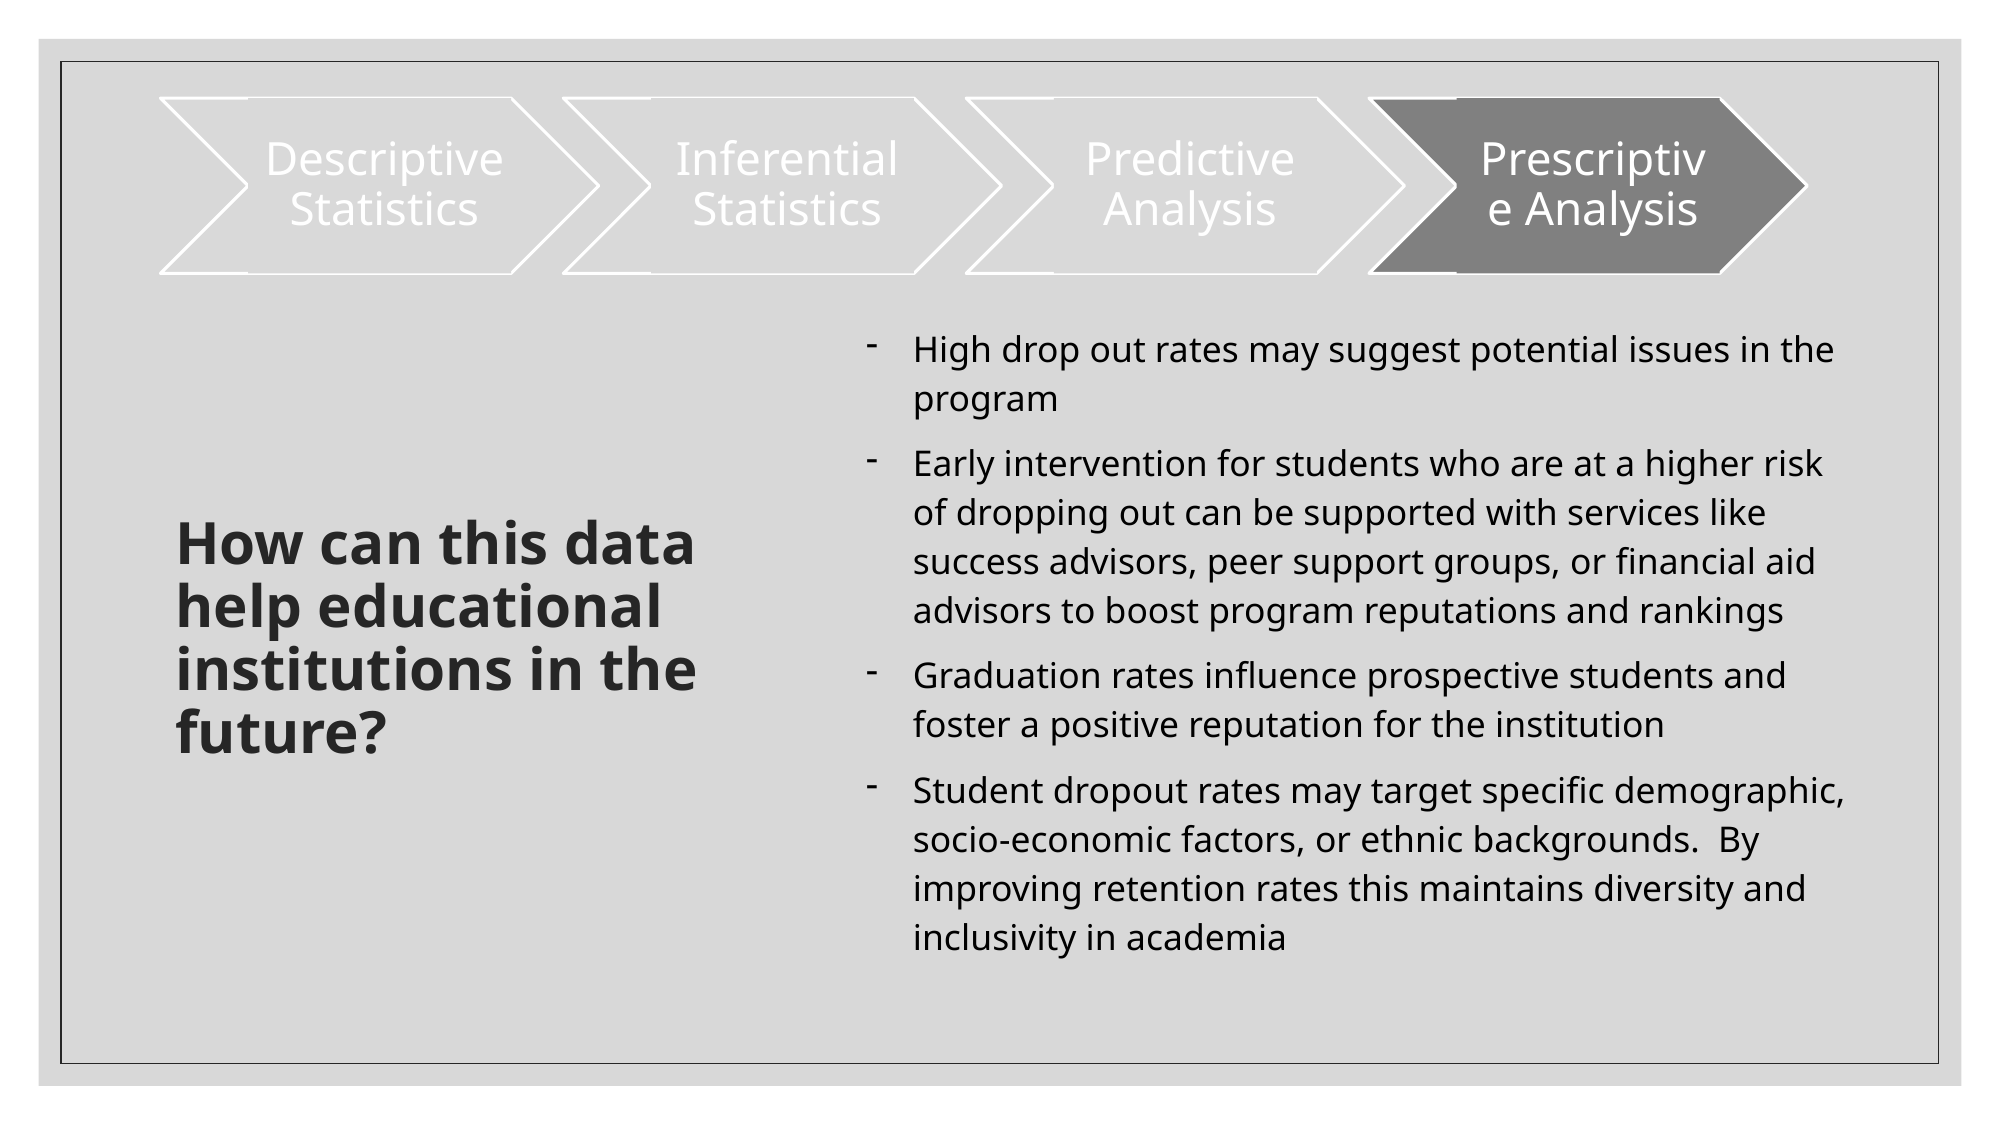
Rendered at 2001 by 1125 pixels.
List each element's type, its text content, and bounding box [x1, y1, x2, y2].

text_box How can this data help educational institutions in the future? [160, 506, 851, 627]
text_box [160, 98, 558, 274]
text_box High drop out rates may suggest potential issues in the program Early intervention for students who are at a higher risk of dropping out can be supported with services like success advisors, peer support groups, or financial aid advisors to boost program reputations and rankings Graduation rates influence prospective students and foster a positive reputation for the institution Student dropout rates may target specific demographic, socio-economic factors, or ethnic backgrounds. By improving retention rates this maintains diversity and inclusivity in academia [851, 313, 1861, 965]
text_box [1368, 98, 1808, 274]
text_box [966, 98, 1364, 274]
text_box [563, 98, 961, 274]
